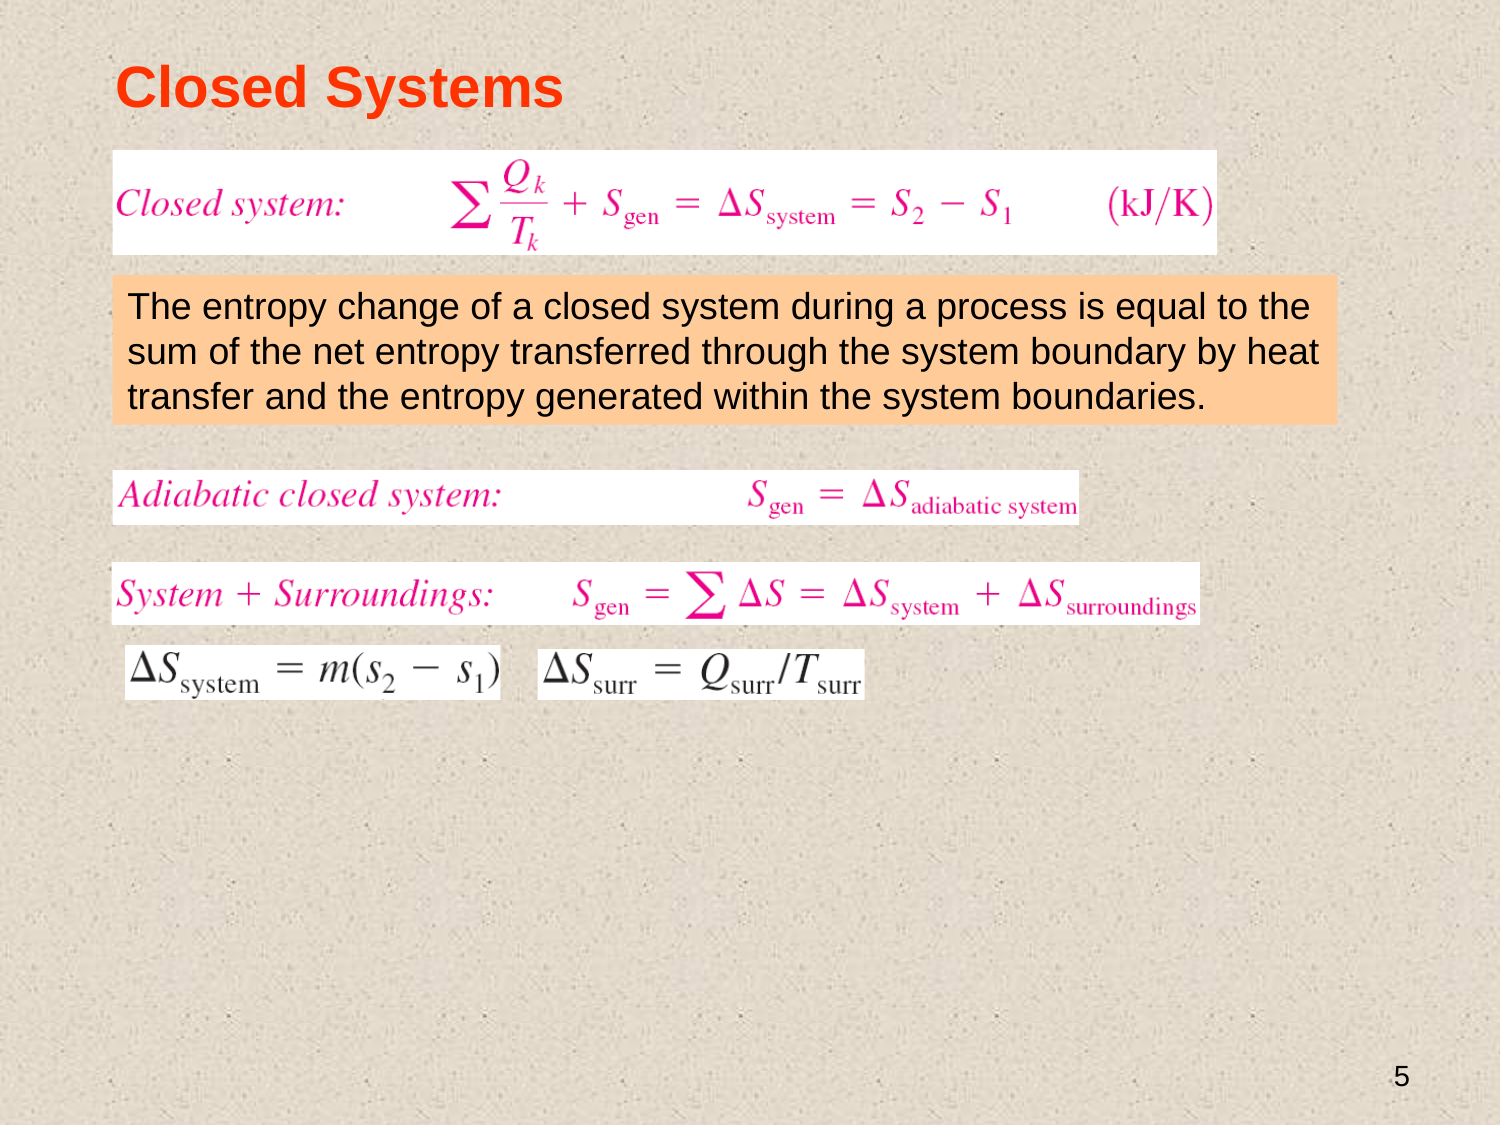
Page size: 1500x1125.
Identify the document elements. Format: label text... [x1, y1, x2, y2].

slide_number 5 [1074, 1049, 1426, 1103]
text_box The entropy change of a closed system during a process is equal to the sum of the net entropy transferred through the system boundary by heat transfer and the entropy generated within the system boundaries. [112, 274, 1338, 425]
text_box Closed Systems [100, 42, 581, 127]
picture [0, 0, 1500, 1125]
